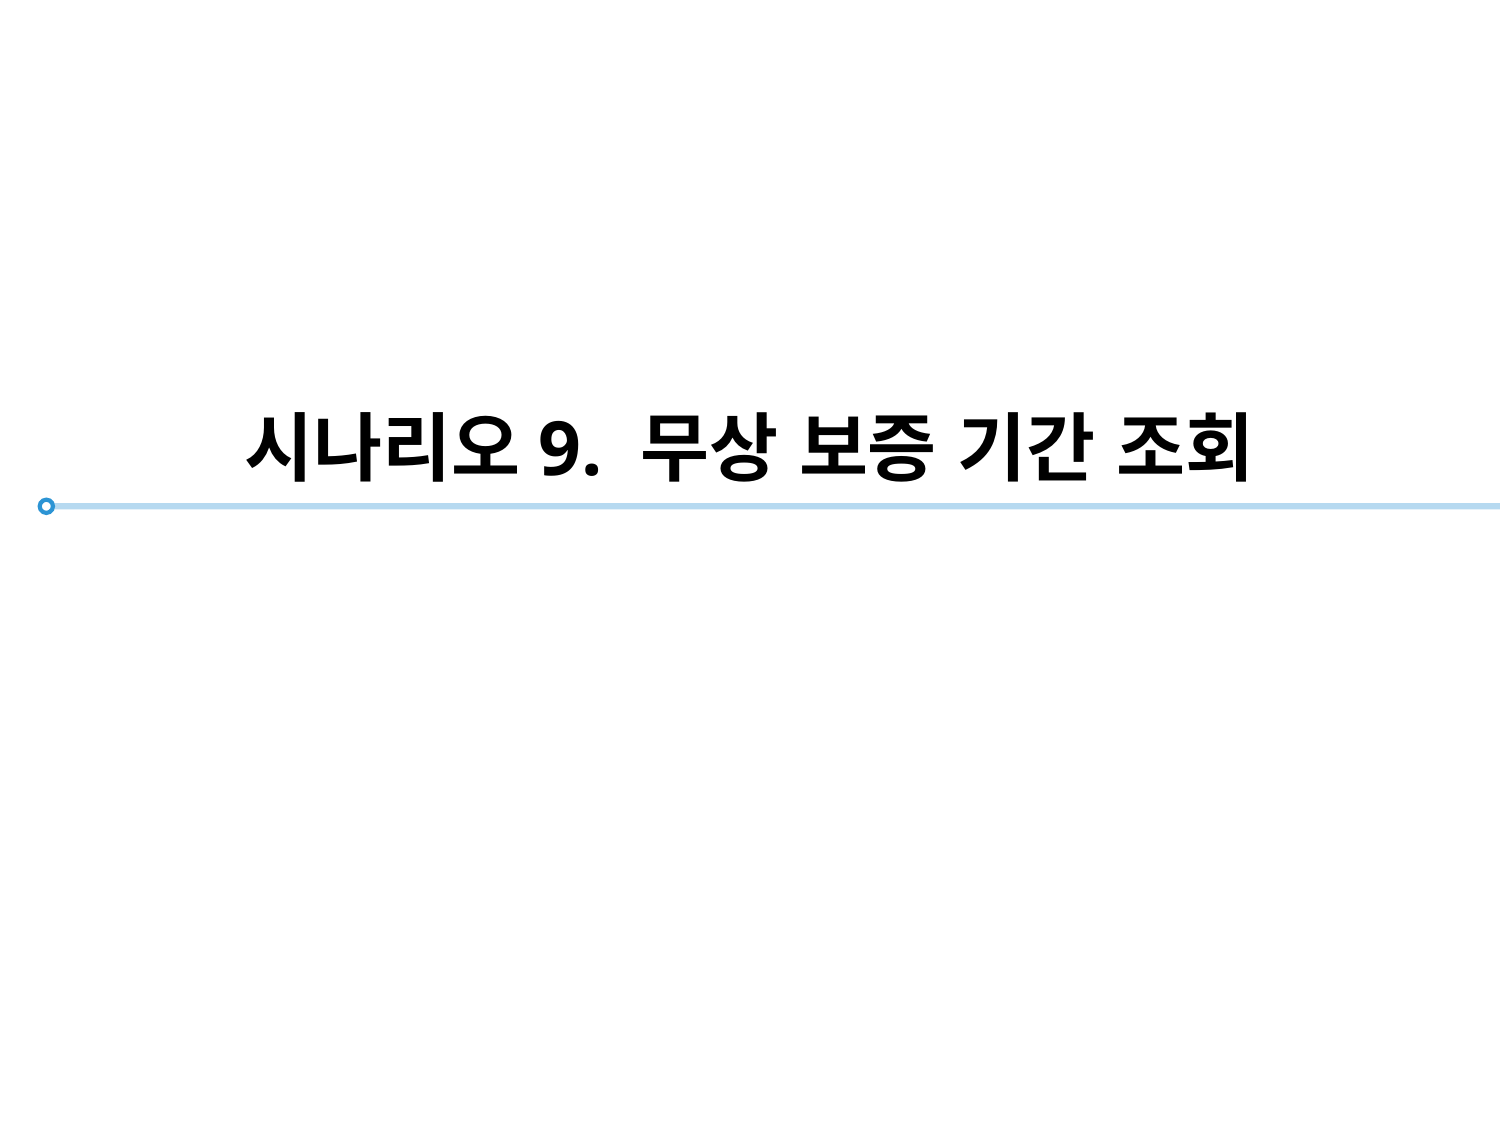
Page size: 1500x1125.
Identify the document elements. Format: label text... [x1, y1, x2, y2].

text_box 시나리오9. 무상 보증 기간 조회 [229, 393, 1271, 499]
text_box [38, 498, 54, 515]
